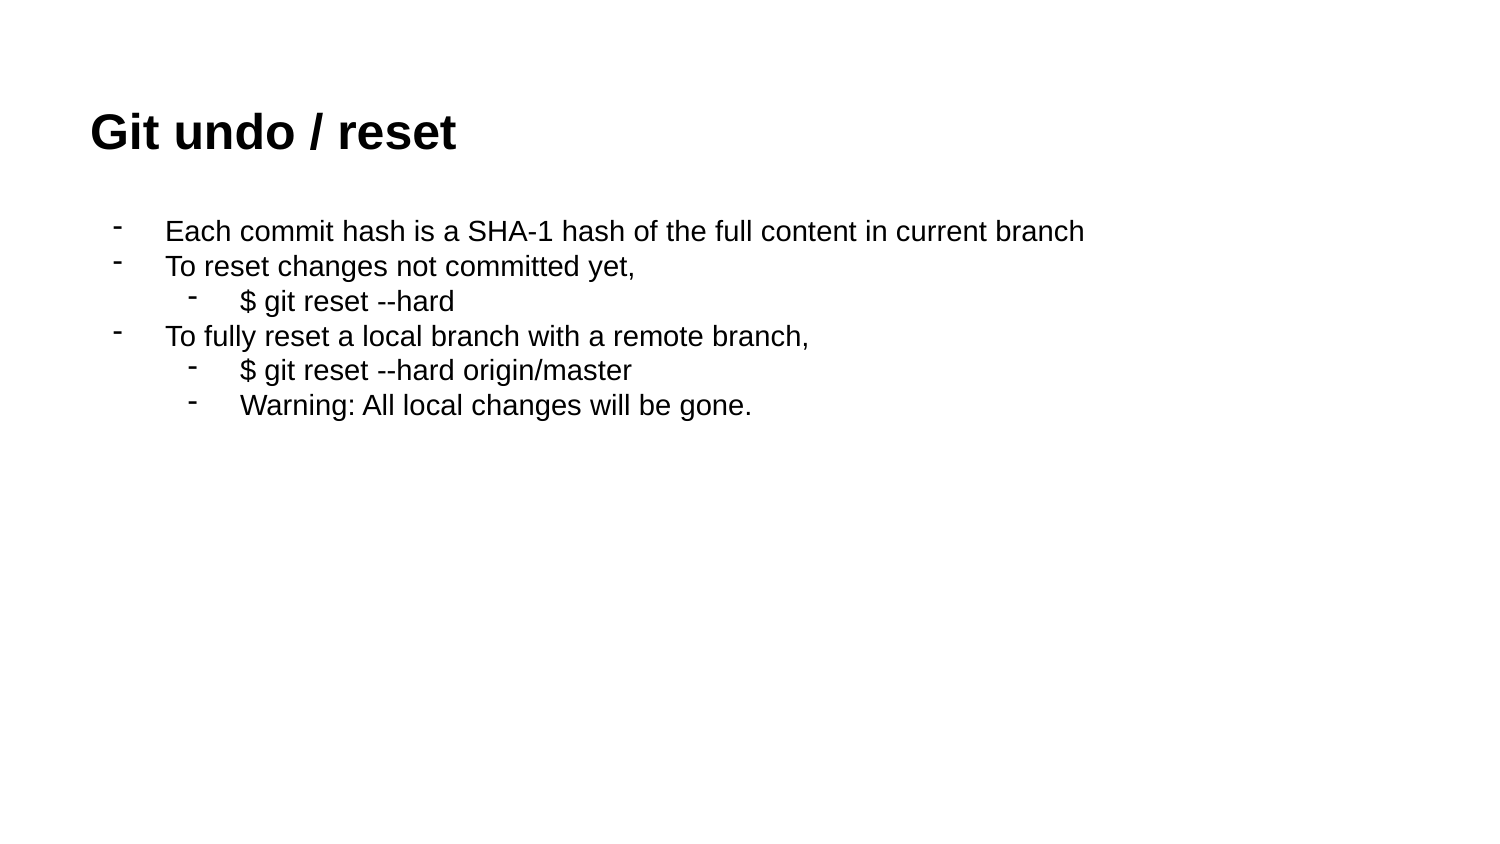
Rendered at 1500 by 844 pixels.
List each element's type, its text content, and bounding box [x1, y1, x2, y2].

list Each commit hash is a SHA-1 hash of the full content in current branch To reset changes not committed yet, $ git reset --hard To fully reset a local branch with a remote branch, $ git reset --hard origin/master Warning: All local changes will be gone. [75, 196, 1425, 808]
title Git undo / reset [75, 33, 1425, 175]
